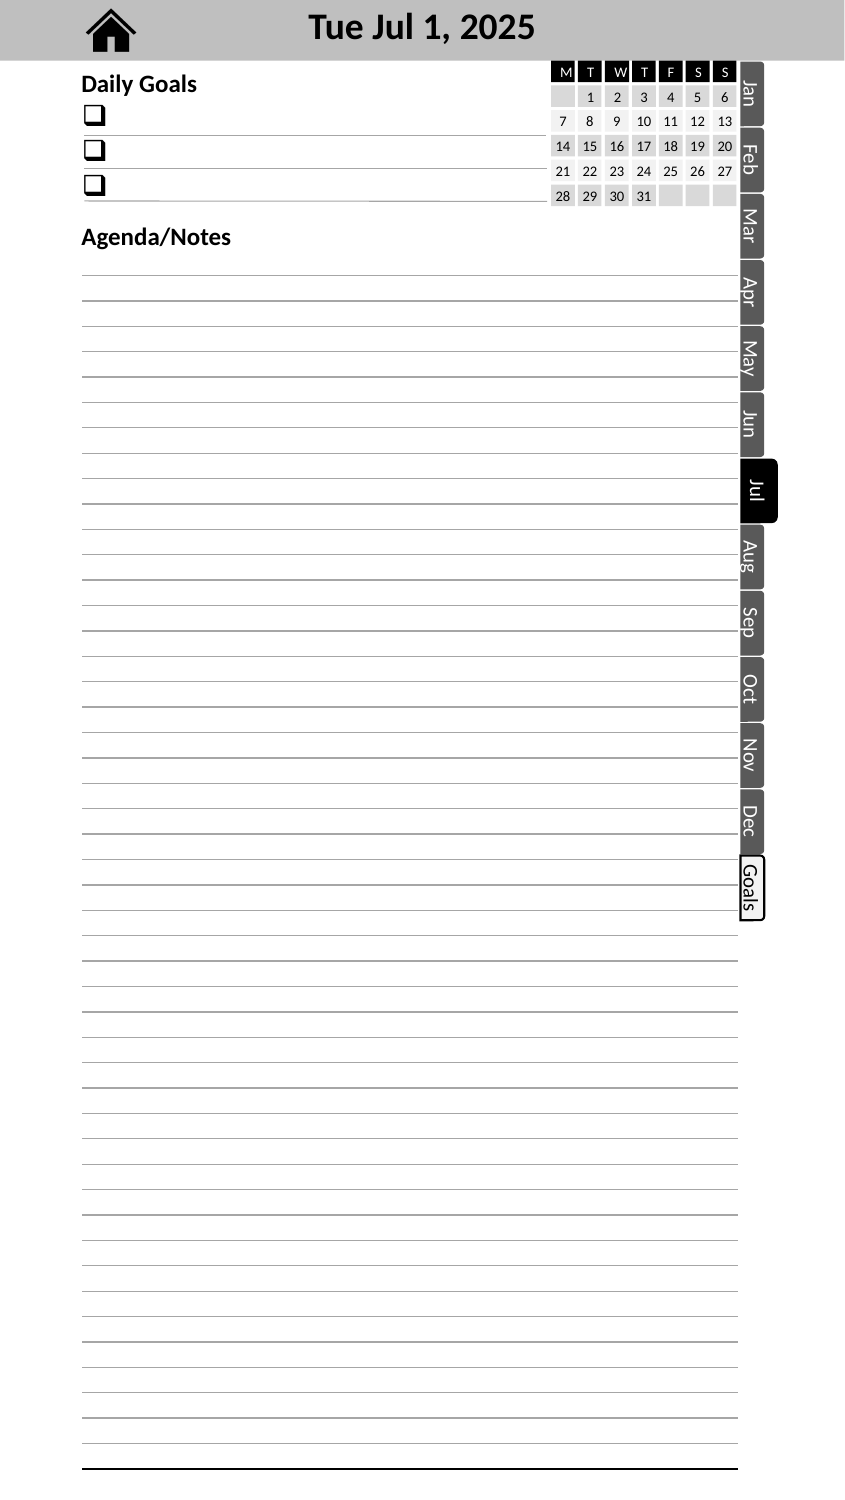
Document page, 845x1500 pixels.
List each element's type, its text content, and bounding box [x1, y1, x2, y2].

picture [82, 1, 140, 59]
list Tue Jul 1, 2025 [190, 0, 655, 61]
